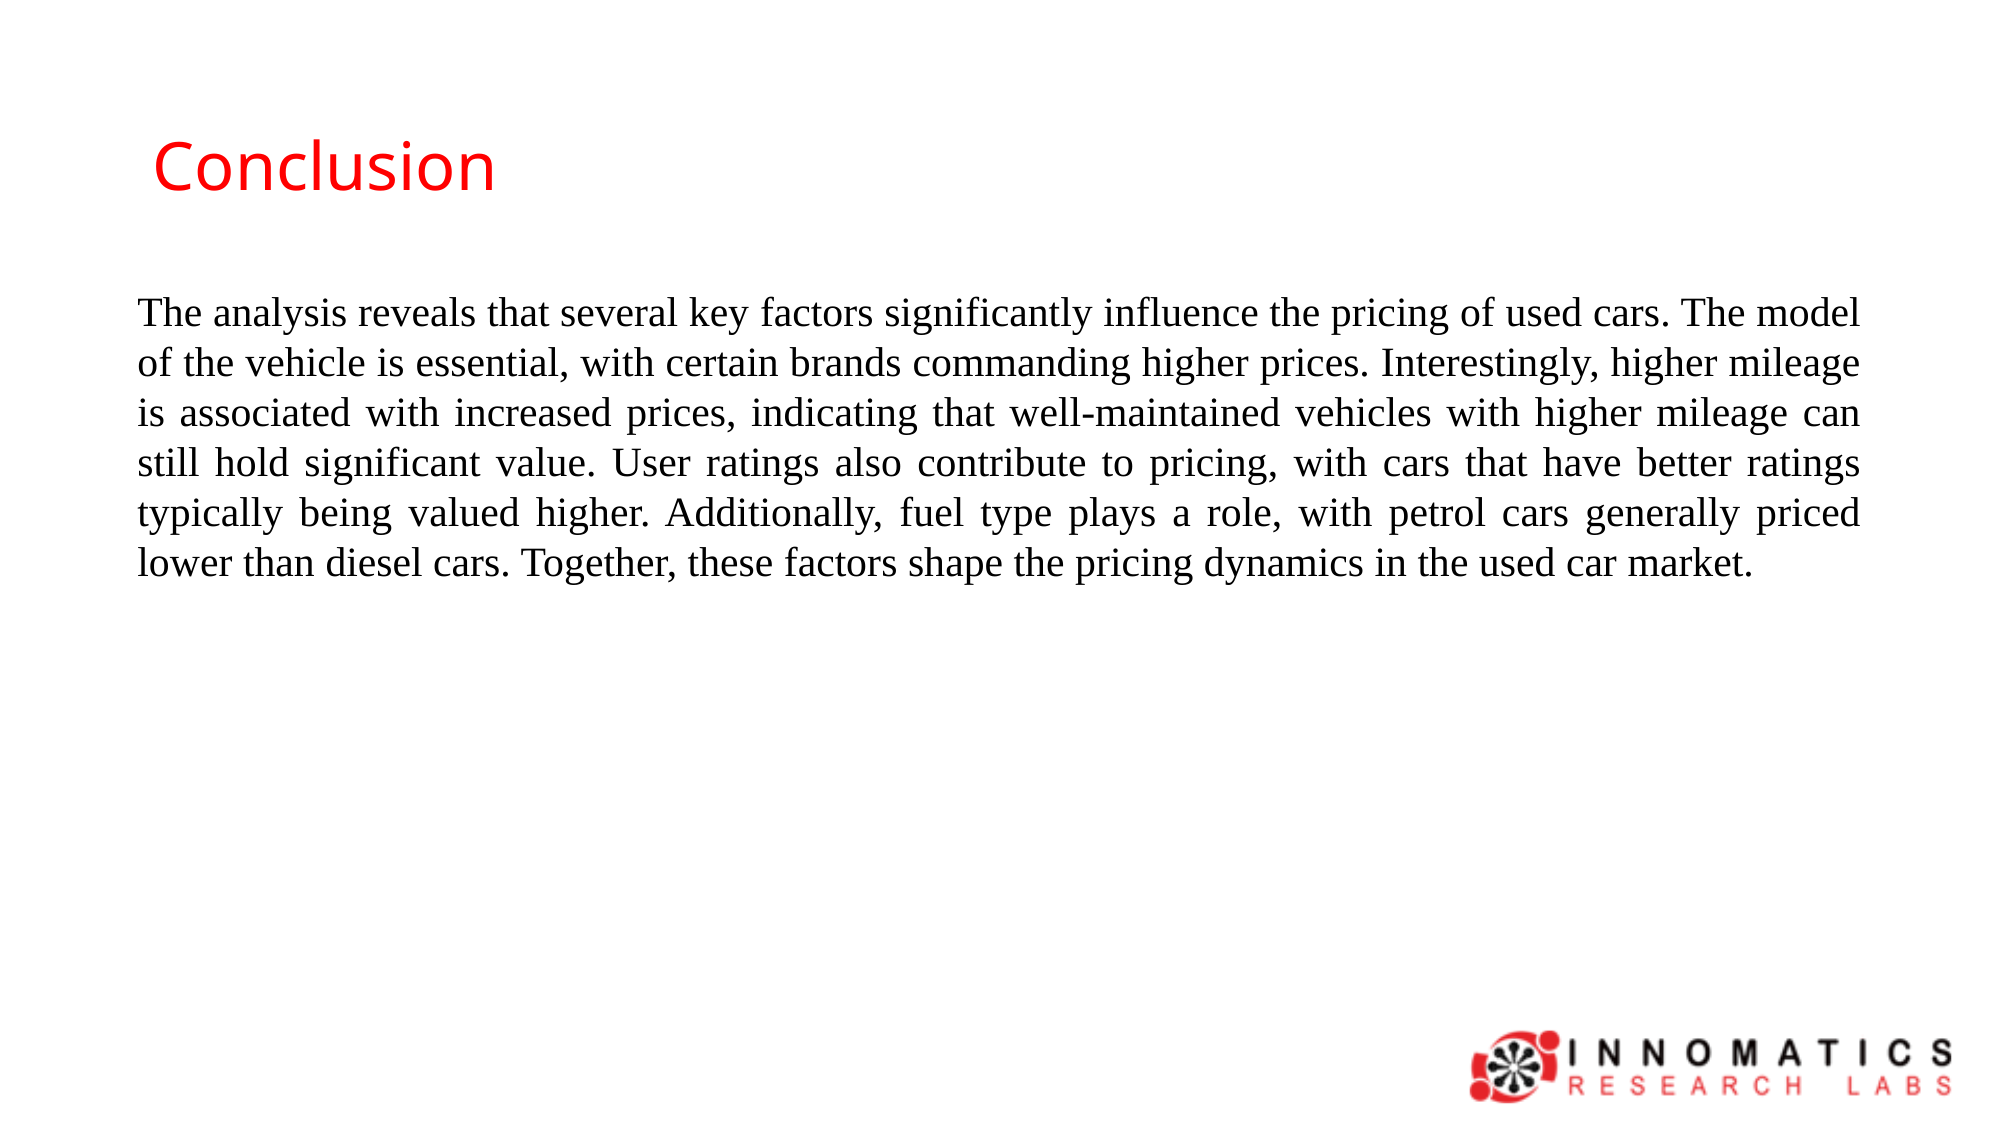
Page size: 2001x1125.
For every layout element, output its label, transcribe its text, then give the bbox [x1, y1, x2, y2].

text_box The analysis reveals that several key factors significantly influence the pricing of used cars. The model of the vehicle is essential, with certain brands commanding higher prices. Interestingly, higher mileage is associated with increased prices, indicating that well-maintained vehicles with higher mileage can still hold significant value. User ratings also contribute to pricing, with cars that have better ratings typically being valued higher. Additionally, fuel type plays a role, with petrol cars generally priced lower than diesel cars. Together, these factors shape the pricing dynamics in the used car market. [122, 277, 1878, 593]
picture [1445, 1014, 1975, 1125]
title Conclusion [137, 59, 1863, 277]
